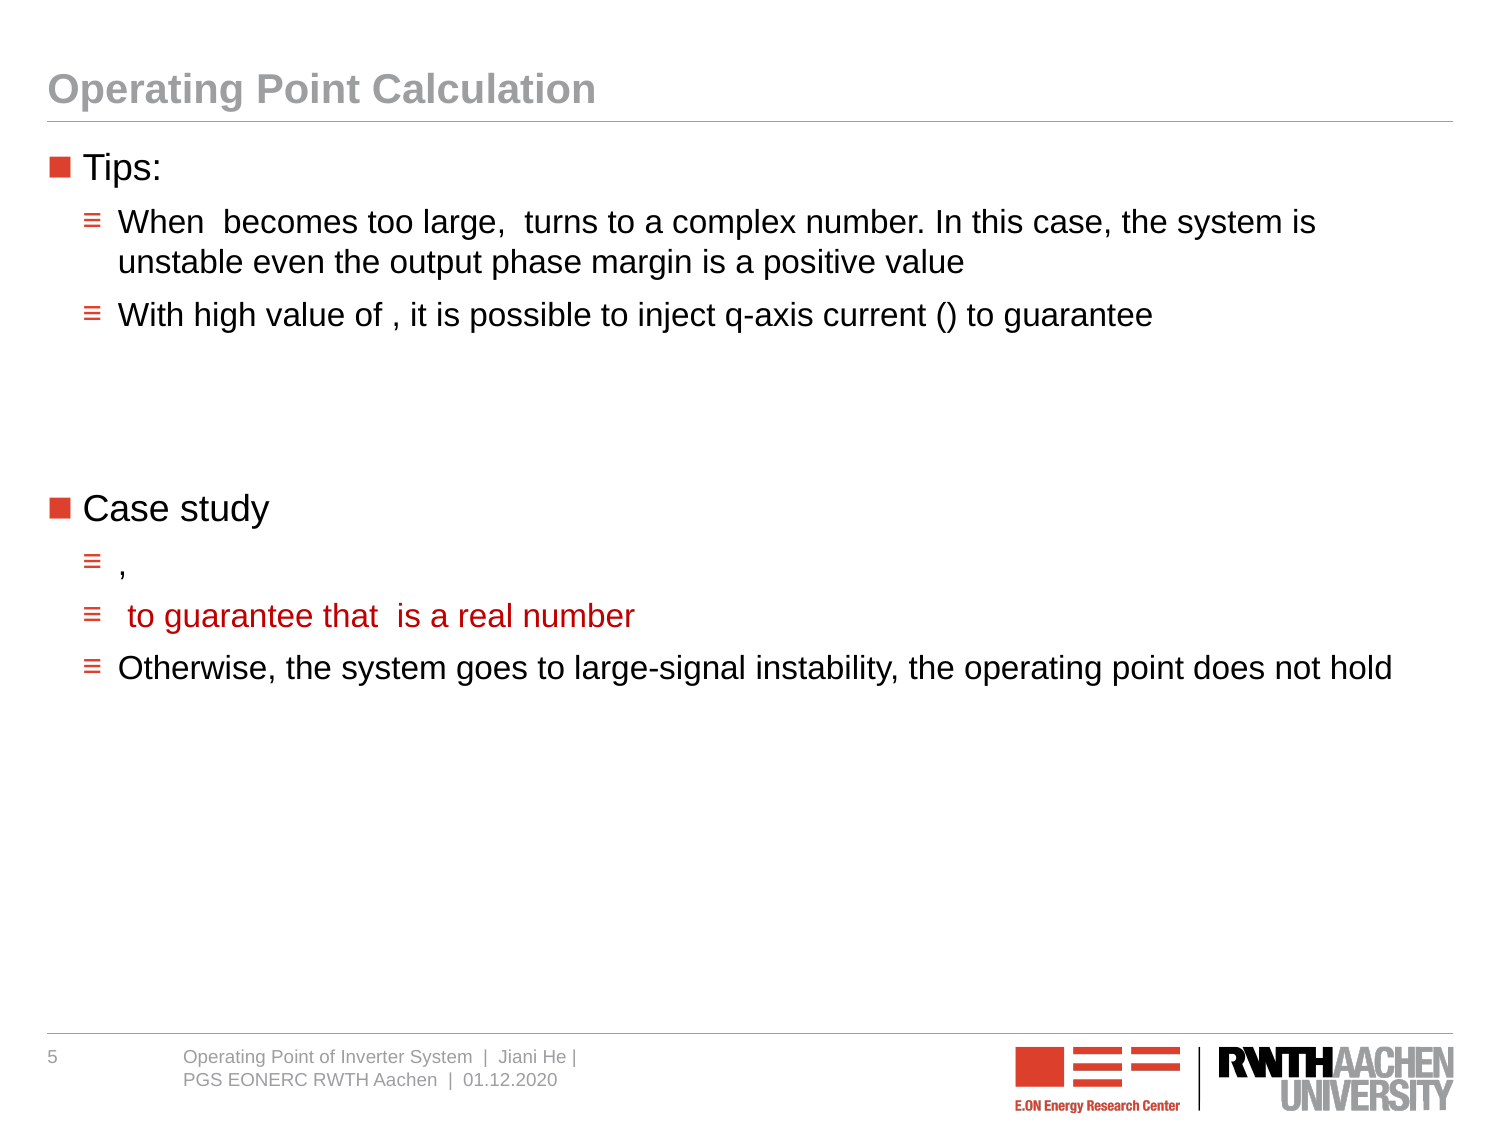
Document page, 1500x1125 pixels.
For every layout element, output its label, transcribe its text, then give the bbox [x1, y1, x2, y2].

title Operating Point Calculation [47, 23, 1453, 113]
picture [996, 1015, 1473, 1125]
